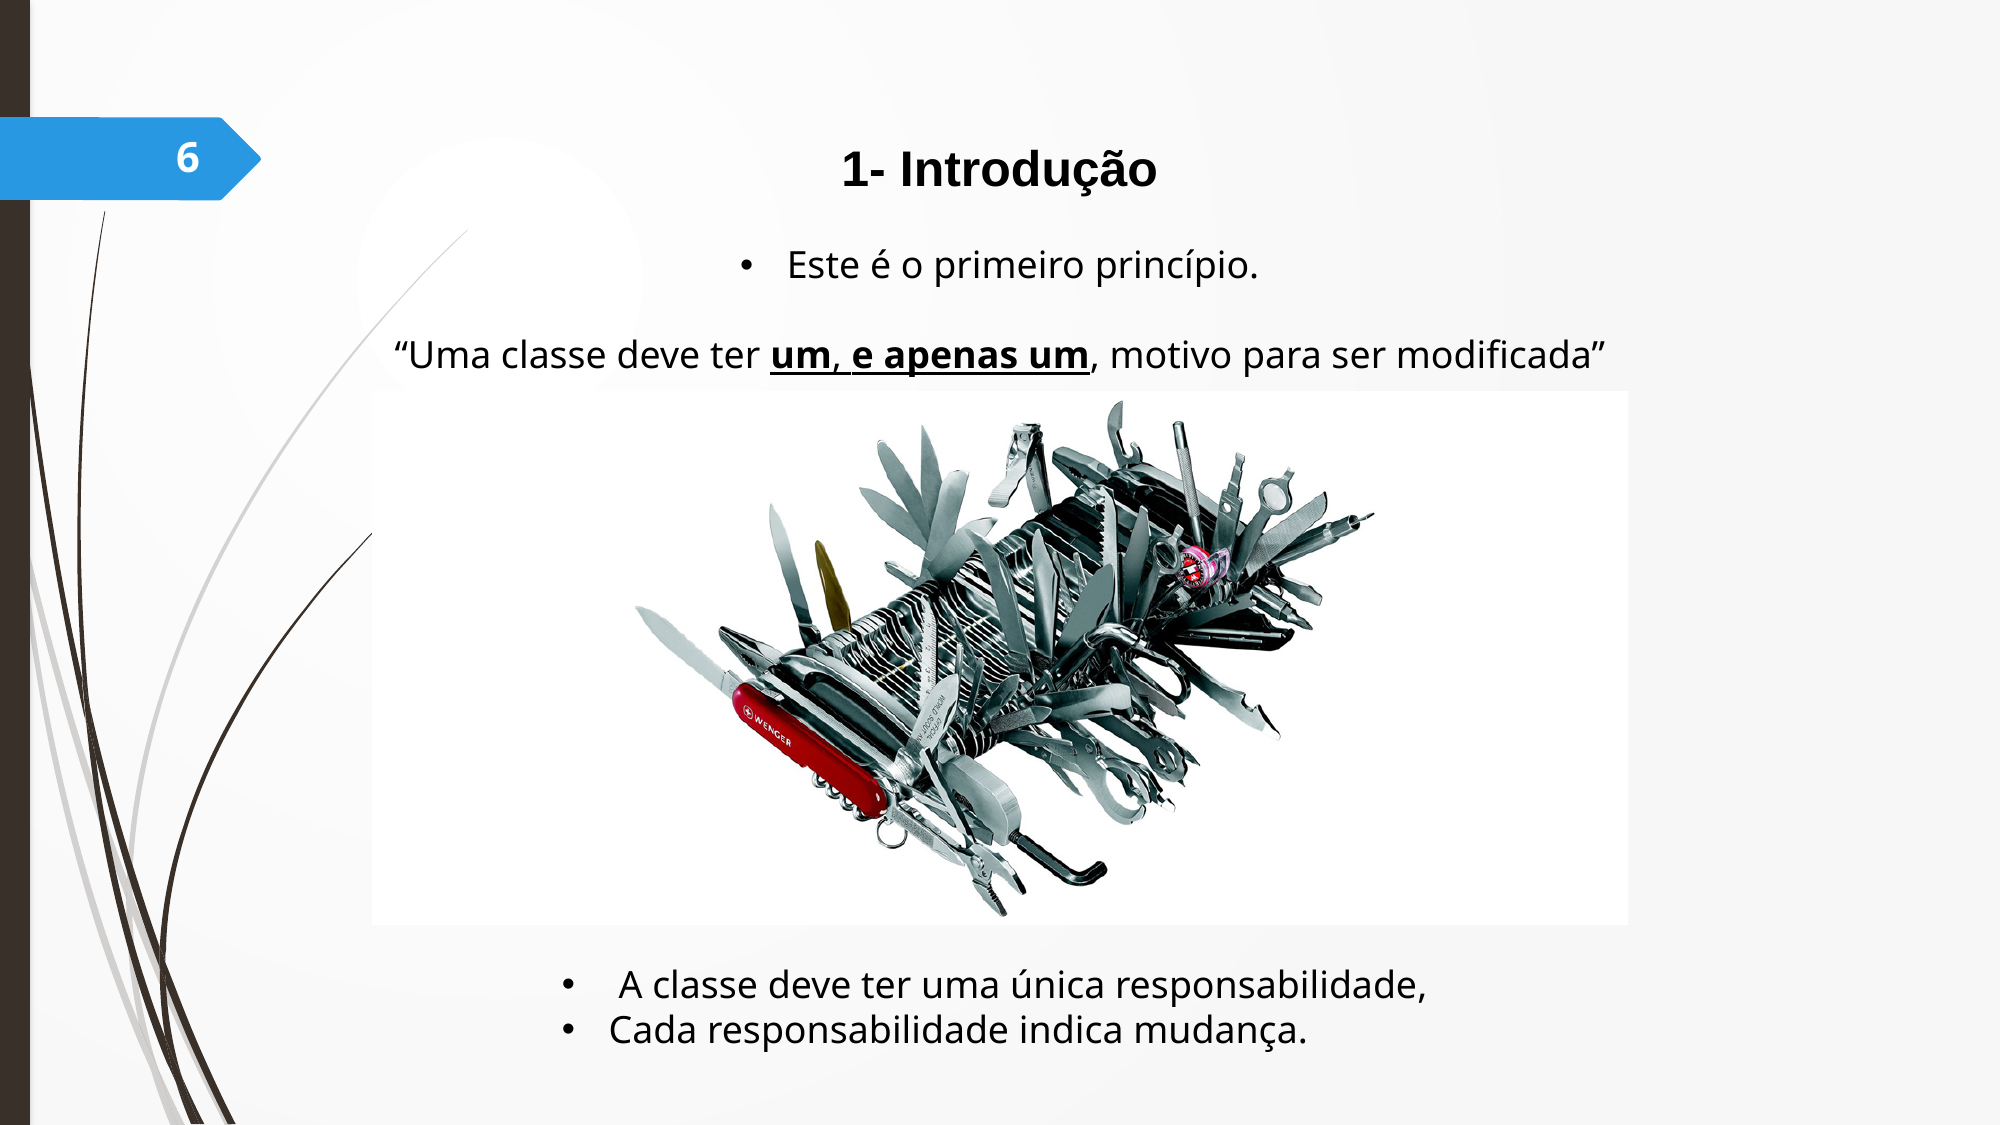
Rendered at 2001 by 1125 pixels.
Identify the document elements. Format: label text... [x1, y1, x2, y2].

text_box 1- Introdução Este é o primeiro princípio. “Uma classe deve ter um, e apenas um, motivo para ser modificada” [343, 129, 1657, 744]
picture [371, 391, 1629, 925]
slide_number 6 [87, 129, 216, 190]
text_box A classe deve ter uma única responsabilidade, Cada responsabilidade indica mudança. [547, 953, 1453, 1104]
